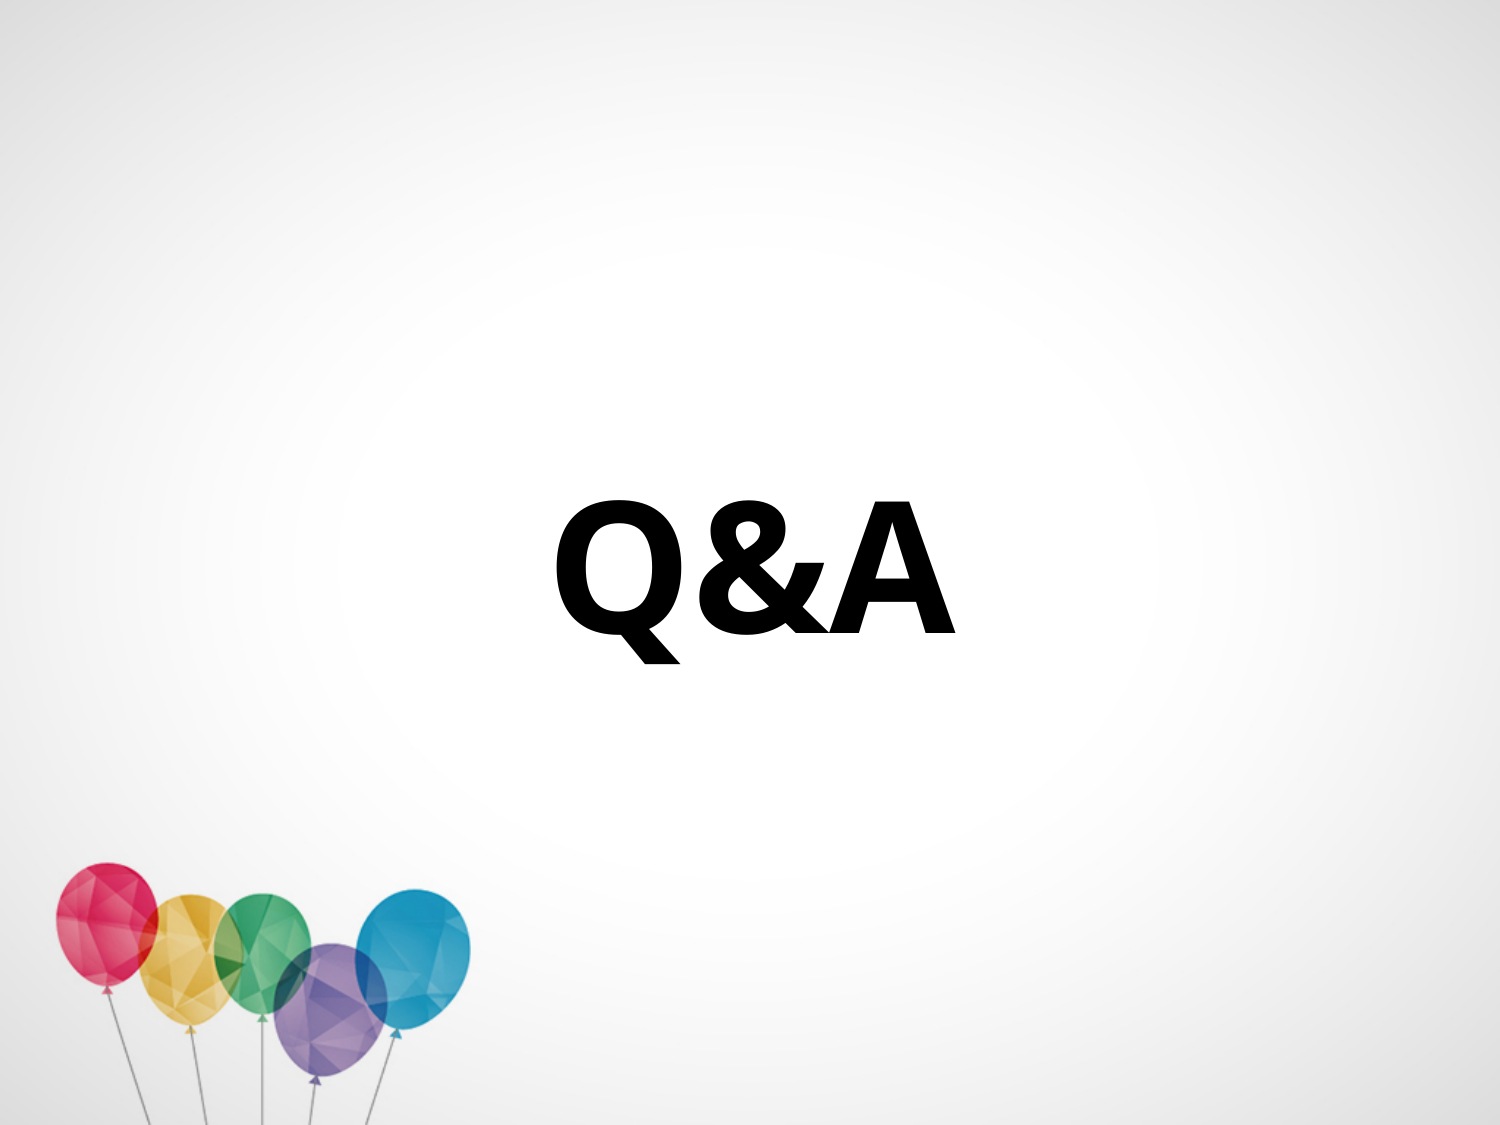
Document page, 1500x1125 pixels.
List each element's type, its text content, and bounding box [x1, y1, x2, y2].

picture [0, 0, 1500, 1125]
text_box Q&A [531, 443, 972, 678]
